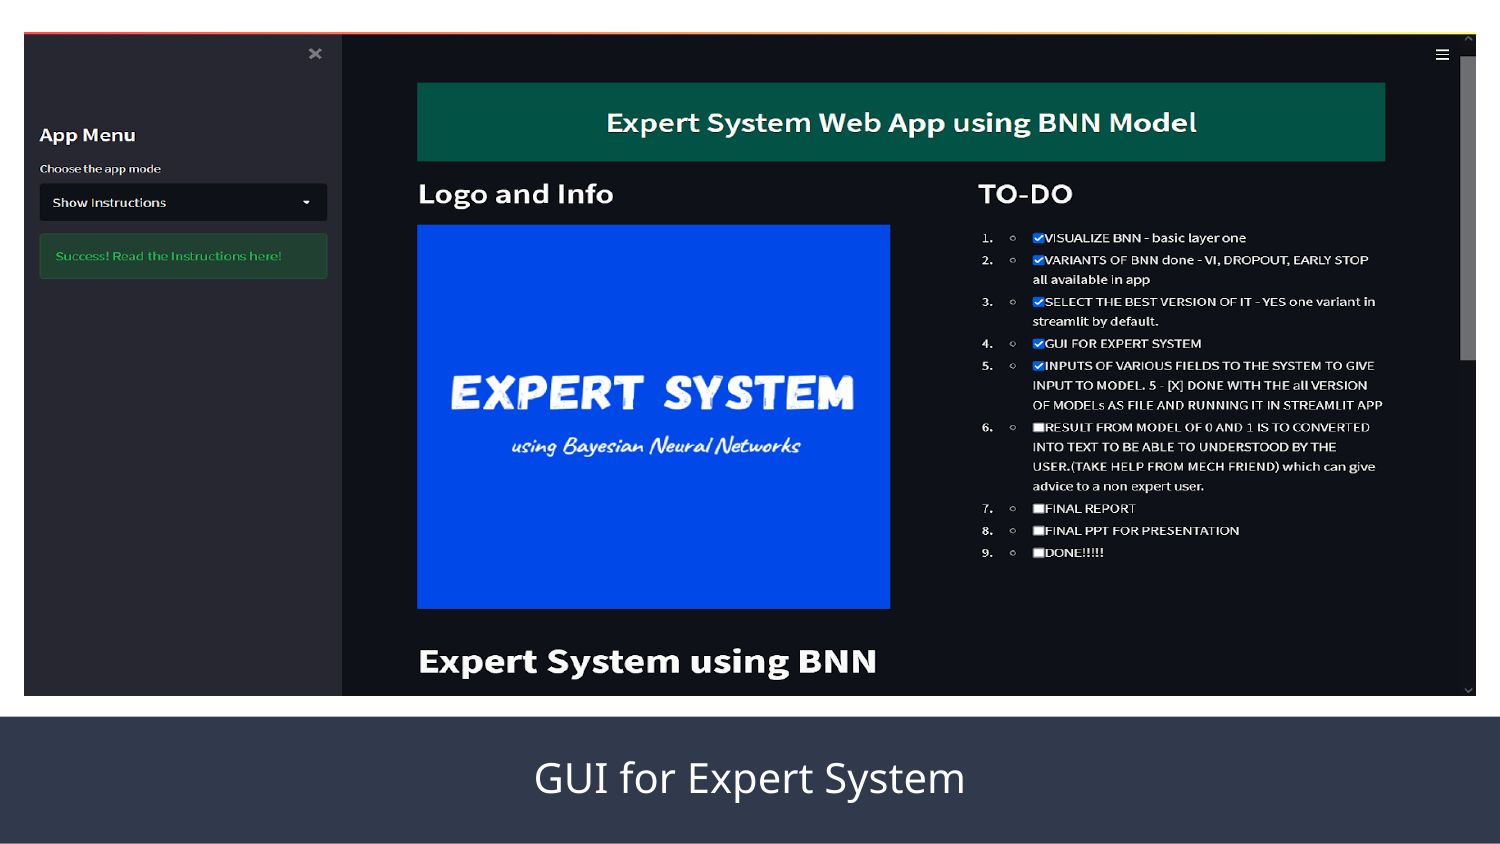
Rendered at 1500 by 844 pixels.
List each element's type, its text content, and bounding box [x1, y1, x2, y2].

list GUI for Expert System [95, 739, 1405, 815]
picture [24, 32, 1476, 696]
